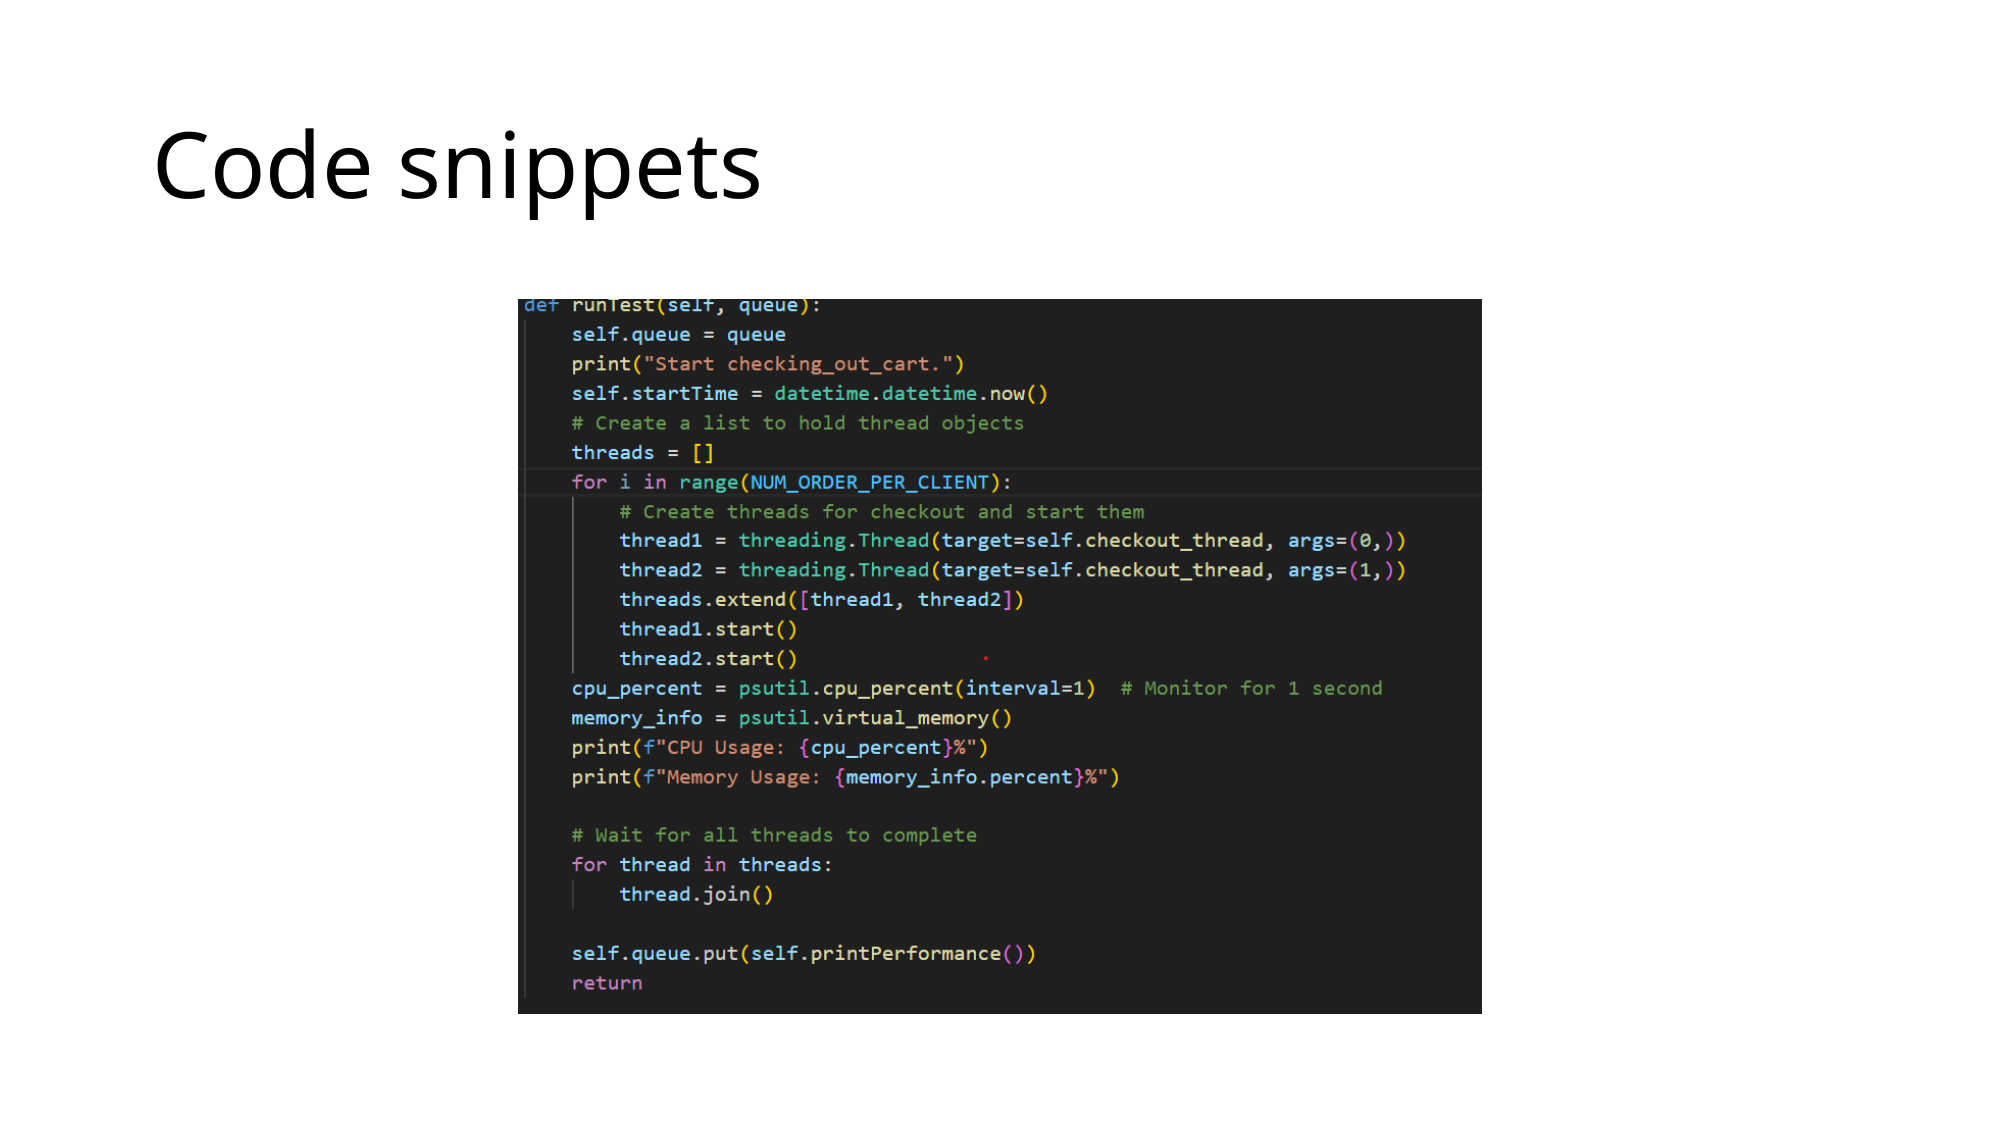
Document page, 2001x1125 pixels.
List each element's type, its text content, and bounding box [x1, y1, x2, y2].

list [518, 299, 1482, 1014]
title Code snippets [137, 59, 1863, 278]
